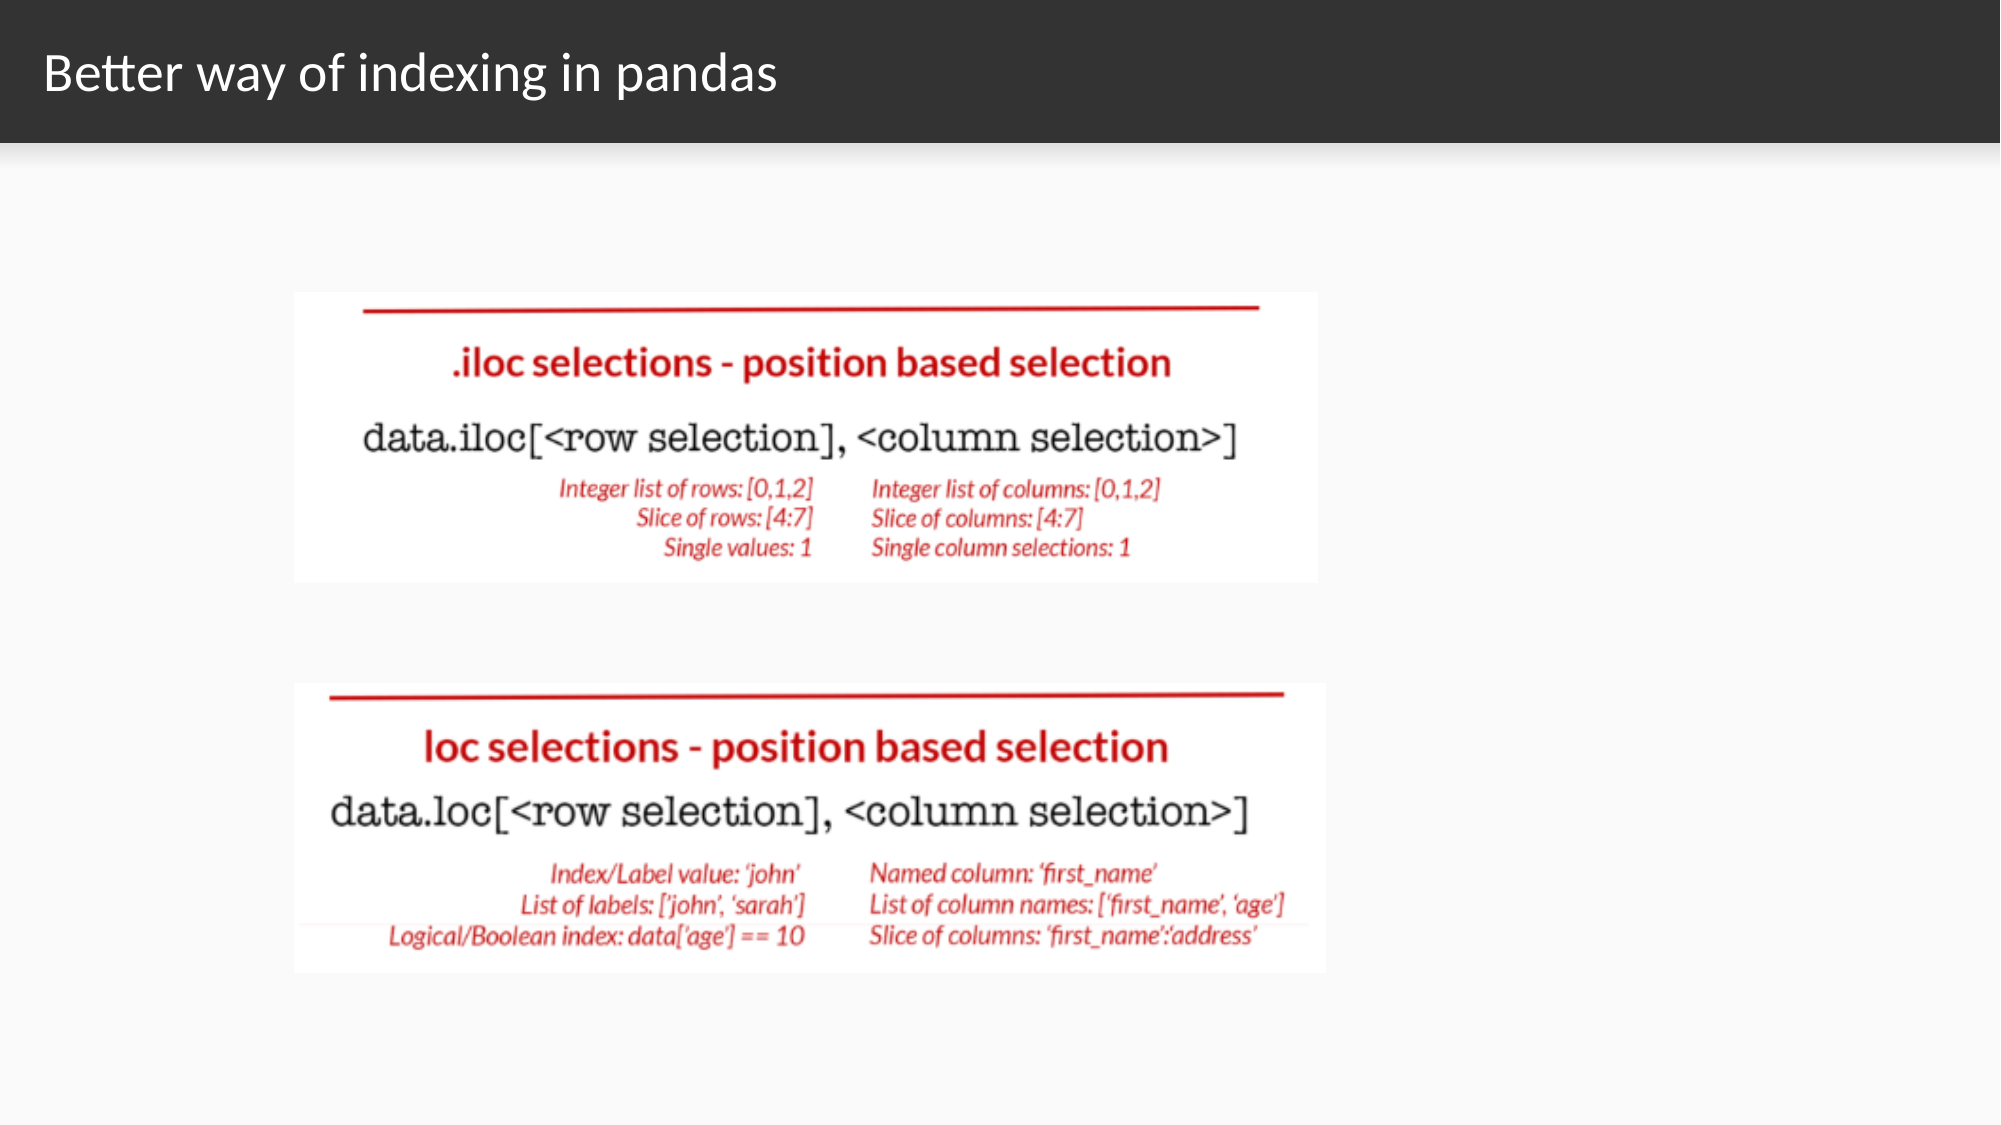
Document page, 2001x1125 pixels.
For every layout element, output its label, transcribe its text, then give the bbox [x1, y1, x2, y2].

title Better way of indexing in pandas [21, 3, 1953, 136]
picture [294, 682, 1326, 973]
picture [294, 292, 1318, 583]
